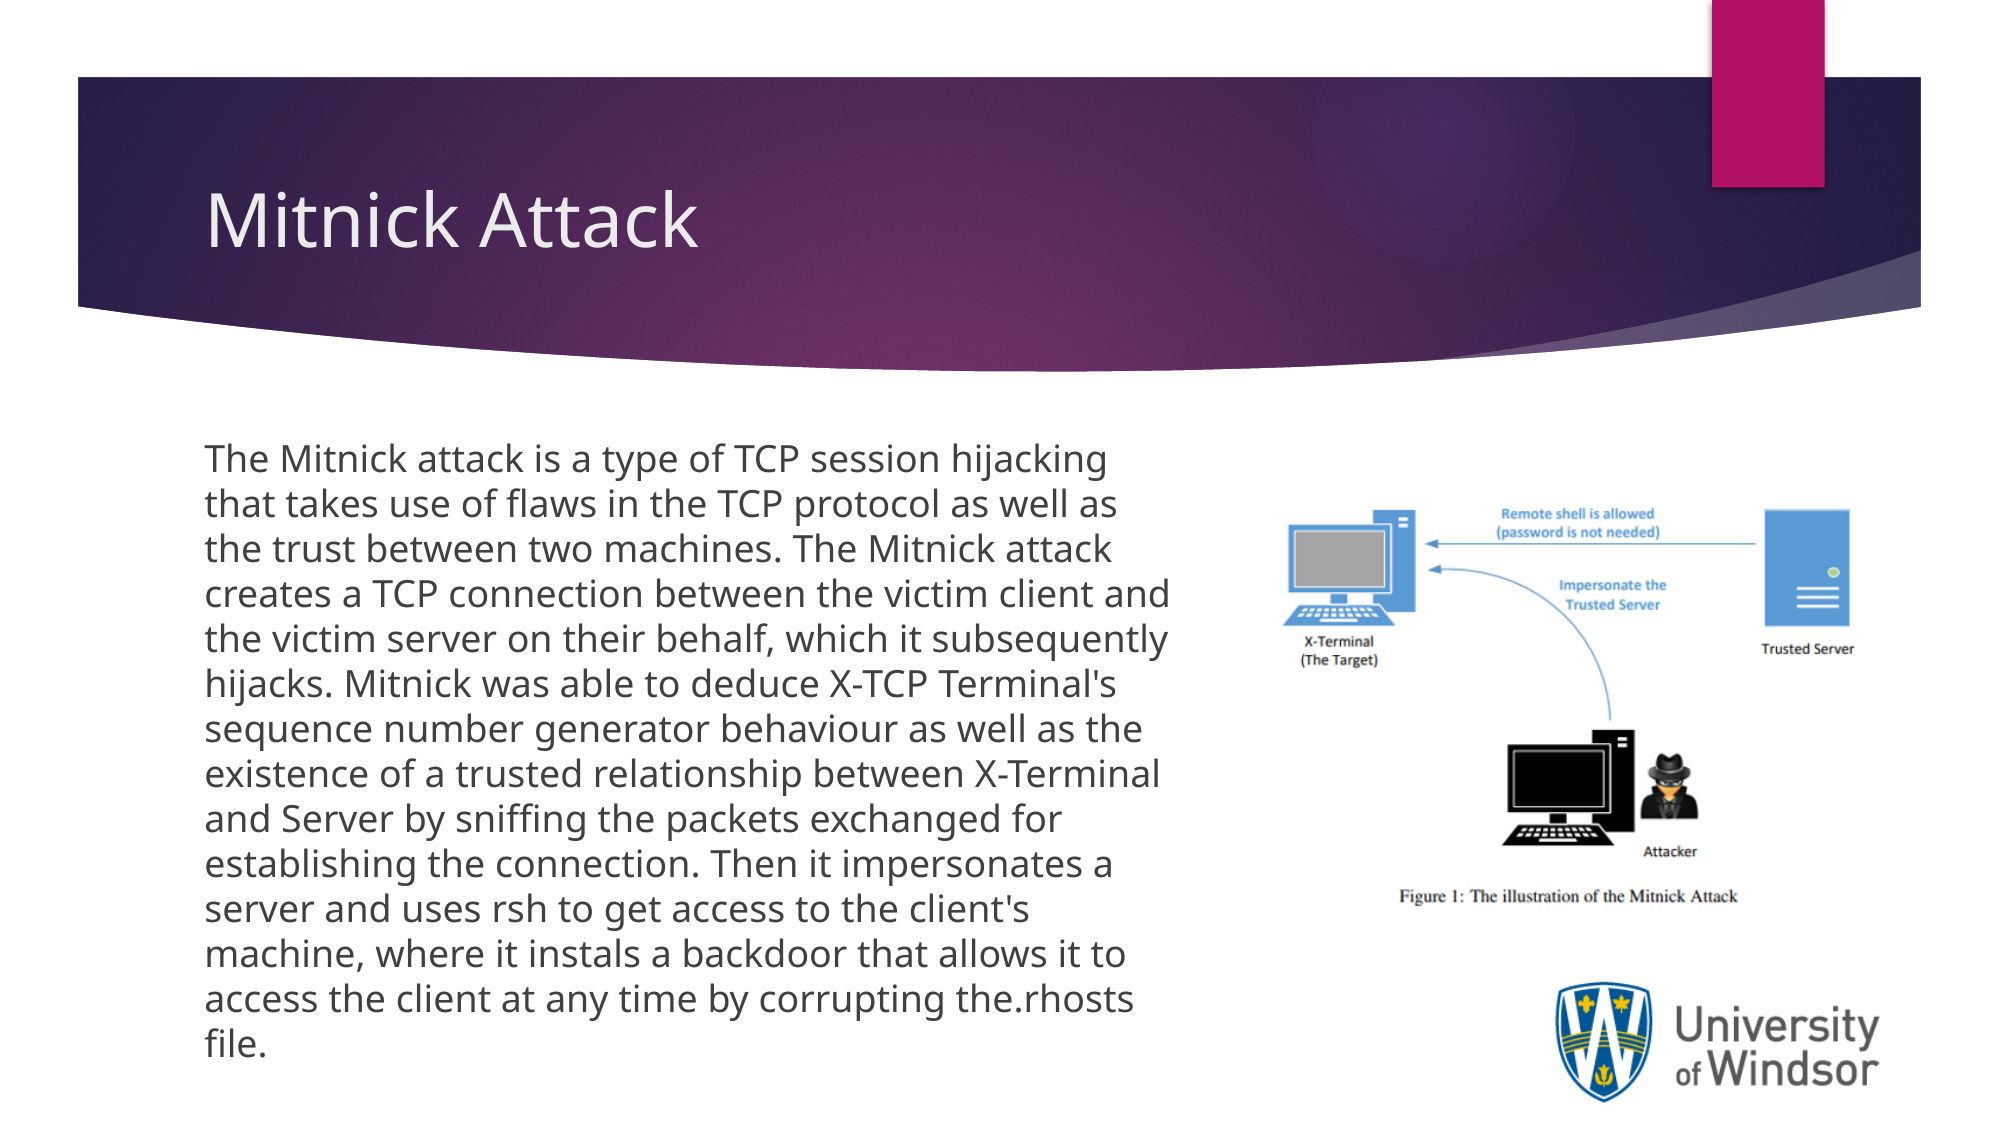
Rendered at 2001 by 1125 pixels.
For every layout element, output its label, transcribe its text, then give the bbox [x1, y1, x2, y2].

picture [1440, 948, 2000, 1125]
picture [1232, 471, 1941, 943]
title Mitnick Attack [189, 159, 1627, 276]
list The Mitnick attack is a type of TCP session hijacking that takes use of flaws in the TCP protocol as well as the trust between two machines. The Mitnick attack creates a TCP connection between the victim client and the victim server on their behalf, which it subsequently hijacks. Mitnick was able to deduce X-TCP Terminal's sequence number generator behaviour as well as the existence of a trusted relationship between X-Terminal and Server by sniffing the packets exchanged for establishing the connection. Then it impersonates a server and uses rsh to get access to the client's machine, where it instals a backdoor that allows it to access the client at any time by corrupting the.rhosts file. [189, 427, 1197, 988]
